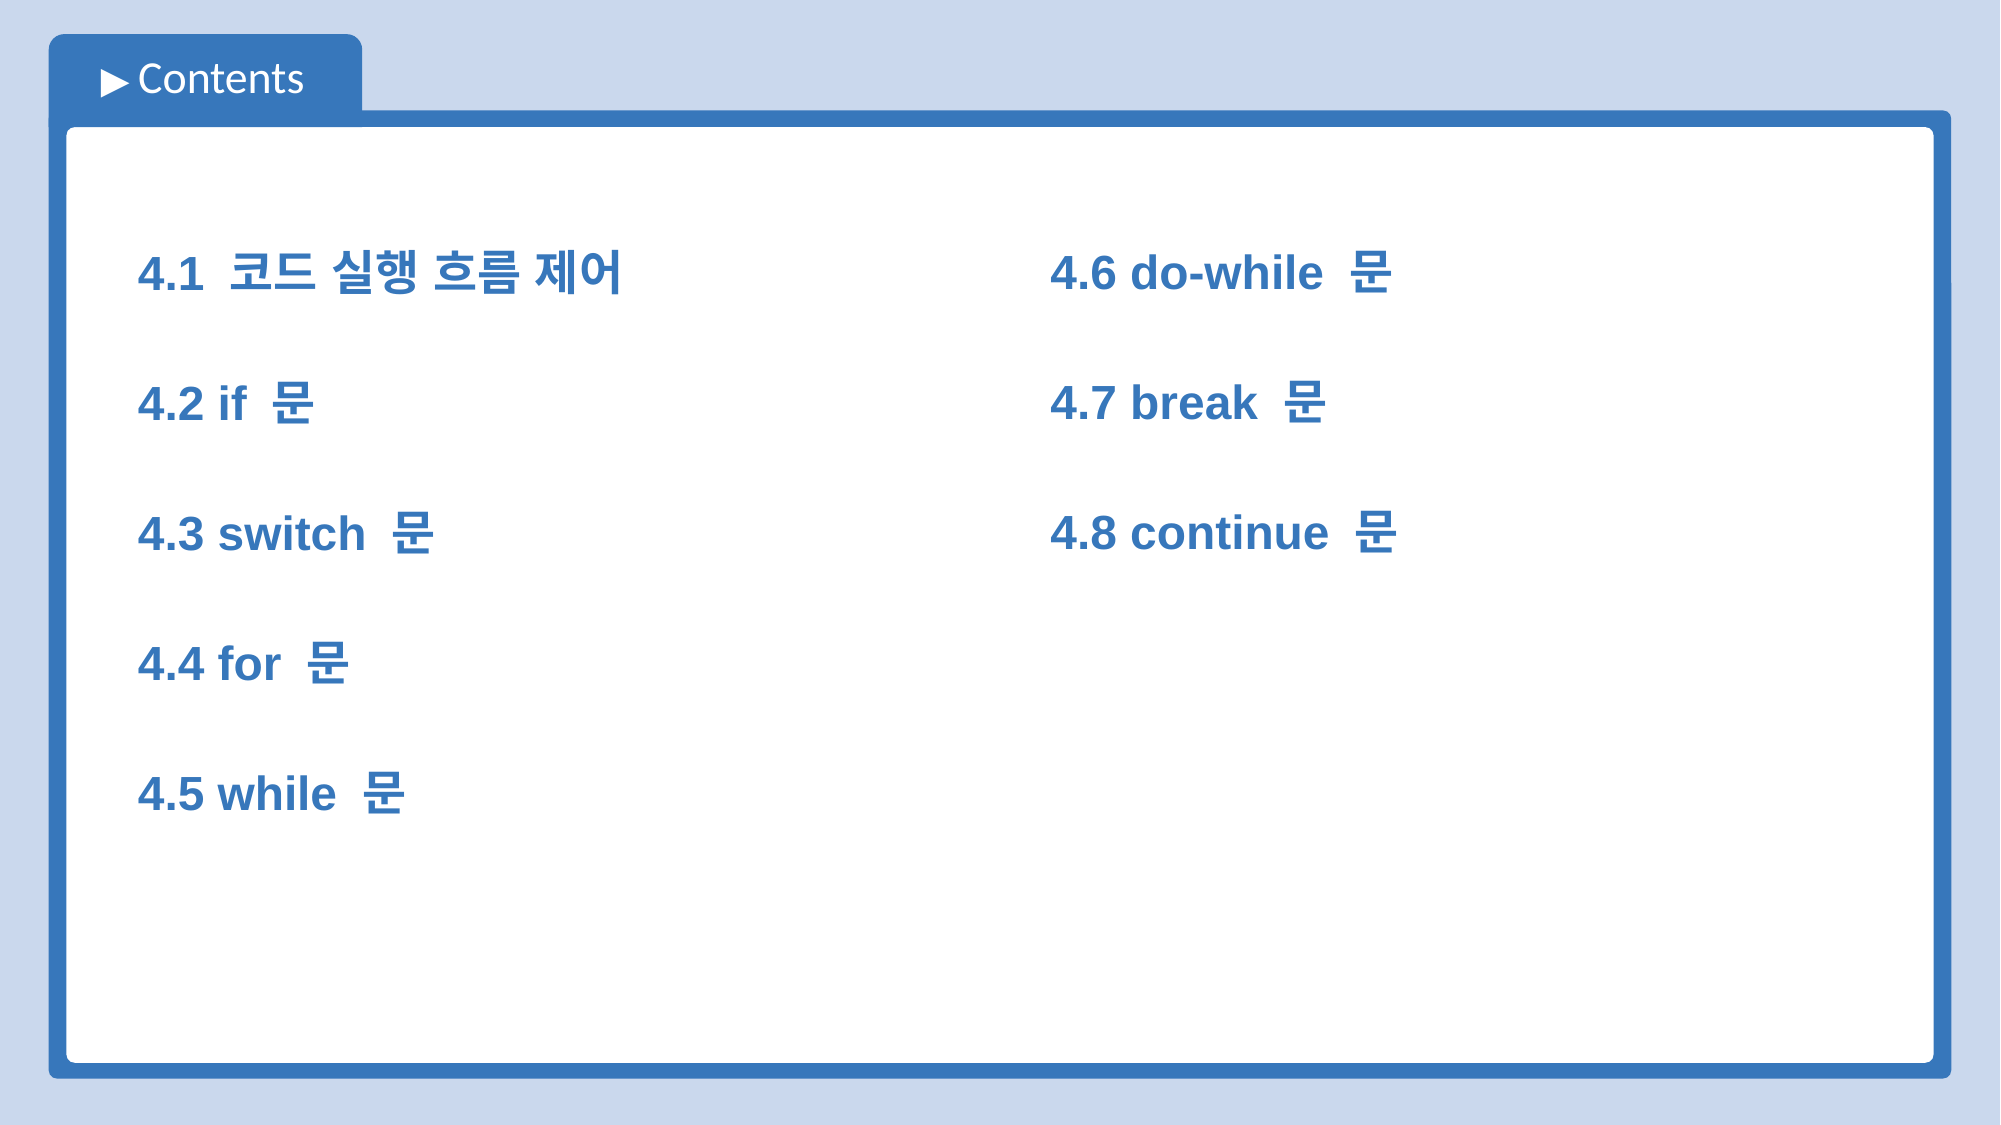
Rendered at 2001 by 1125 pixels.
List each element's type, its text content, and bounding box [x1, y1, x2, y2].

list 4.6 do-while 문 4.7 break 문 4.8 continue 문 [1035, 182, 1911, 1095]
list 4.1 코드 실행 흐름 제어 4.2 if 문 4.3 switch 문 4.4 for 문 4.5 while 문 [122, 182, 999, 1095]
